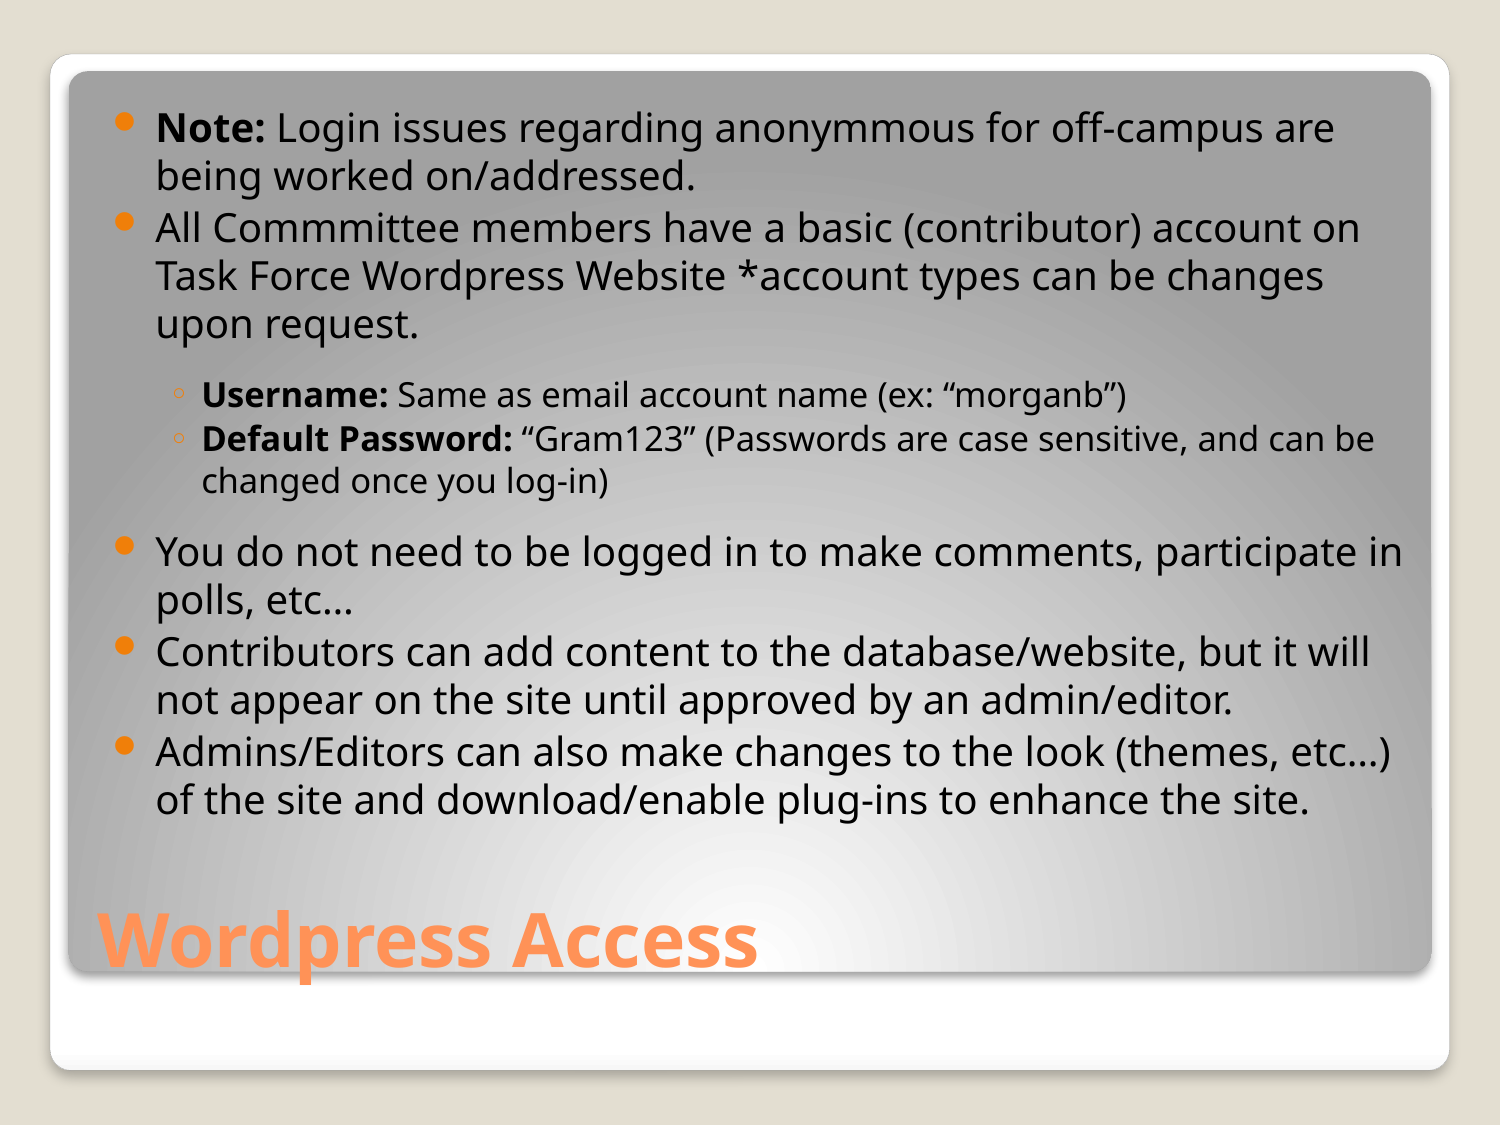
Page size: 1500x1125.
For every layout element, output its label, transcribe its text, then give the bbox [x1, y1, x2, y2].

list Note: Login issues regarding anonymmous for off-campus are being worked on/addressed. All Commmittee members have a basic (contributor) account on Task Force Wordpress Website *account types can be changes upon request. Username: Same as email account name (ex: “morganb”) Default Password: “Gram123” (Passwords are case sensitive, and can be changed once you log-in) You do not need to be logged in to make comments, participate in polls, etc… Contributors can add content to the database/website, but it will not appear on the site until approved by an admin/editor. Admins/Editors can also make changes to the look (themes, etc…) of the site and download/enable plug-ins to enhance the site. [82, 86, 1425, 875]
title Wordpress Access [82, 875, 1425, 990]
